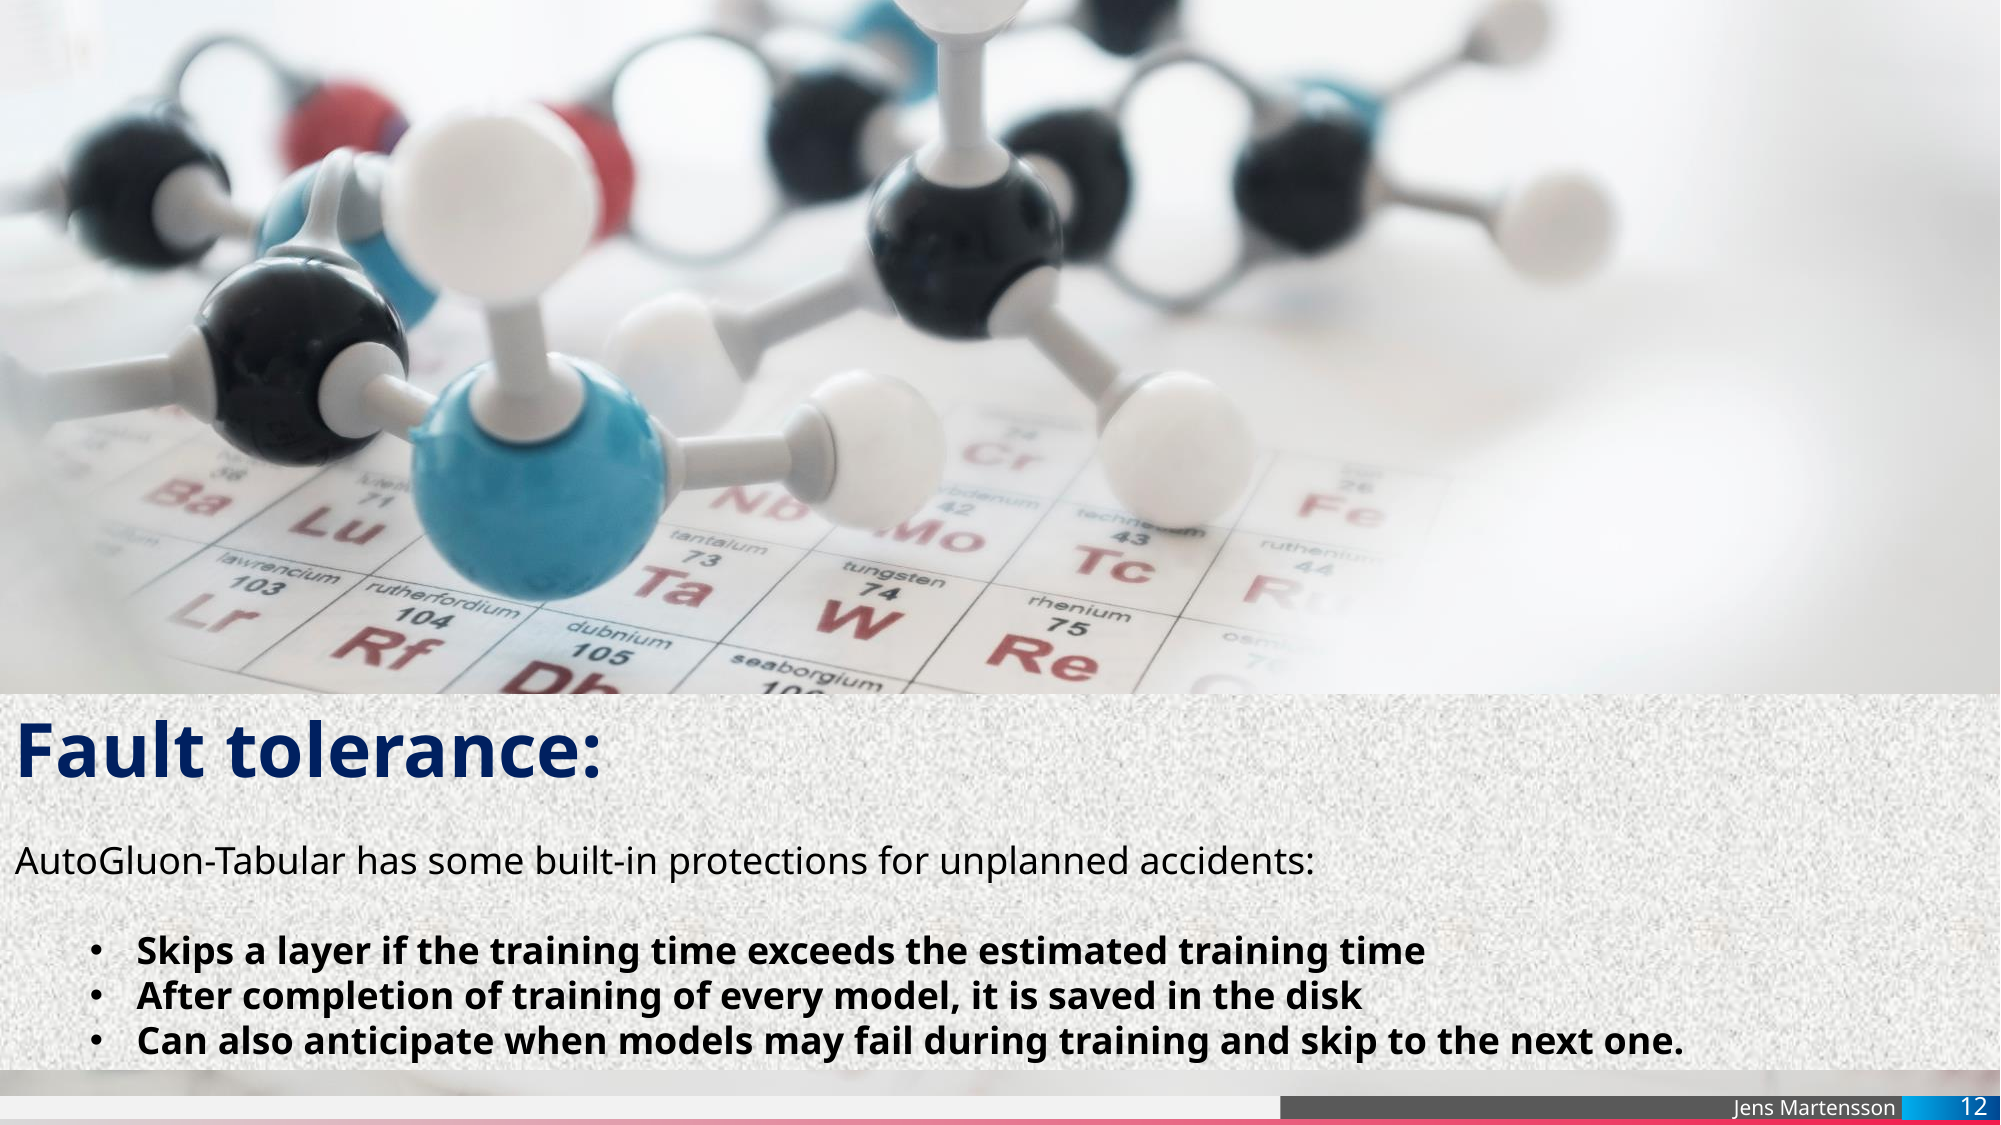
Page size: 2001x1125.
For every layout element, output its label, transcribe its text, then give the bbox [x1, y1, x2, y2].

slide_number 12 [1901, 1096, 2000, 1120]
picture [0, 0, 2000, 1096]
